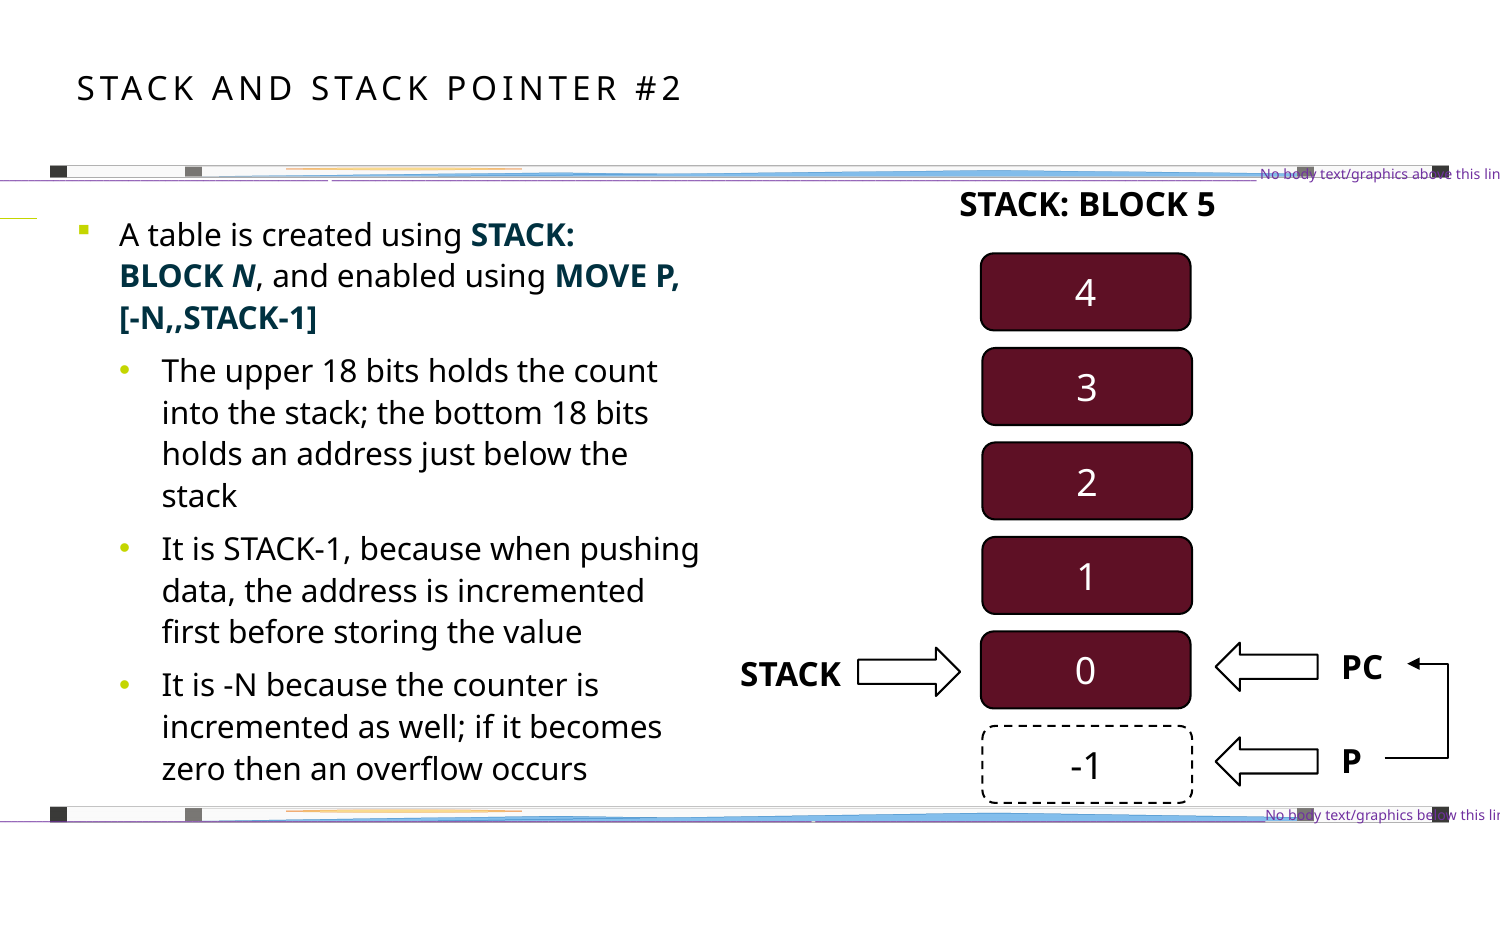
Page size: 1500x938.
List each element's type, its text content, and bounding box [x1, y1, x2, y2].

text_box -1 [980, 723, 1195, 805]
text_box STACK: BLOCK 5 [959, 185, 1217, 223]
text_box [1213, 640, 1320, 693]
text_box 1 [980, 534, 1195, 617]
text_box P [1341, 740, 1363, 781]
picture [0, 806, 1500, 823]
text_box [1213, 735, 1320, 788]
text_box 0 [978, 629, 1193, 711]
title stack and Stack Pointer #2 [76, 67, 975, 108]
text_box PC [1341, 645, 1384, 686]
text_box 4 [978, 251, 1193, 333]
text_box [1384, 657, 1450, 760]
text_box 2 [980, 440, 1195, 522]
text_box [856, 645, 963, 698]
picture [0, 164, 1500, 178]
text_box 3 [980, 345, 1195, 428]
text_box STACK [740, 652, 842, 693]
list A table is created using STACK: BLOCK N, and enabled using MOVE P, [-N,,STACK-1] The upper 18 bits holds the count into the stack; the bottom 18 bits holds an address just below the stack It is STACK-1, because when pushing data, the address is incremented first before storing the value It is -N because the counter is incremented as well; if it becomes zero then an overflow occurs [76, 210, 703, 805]
